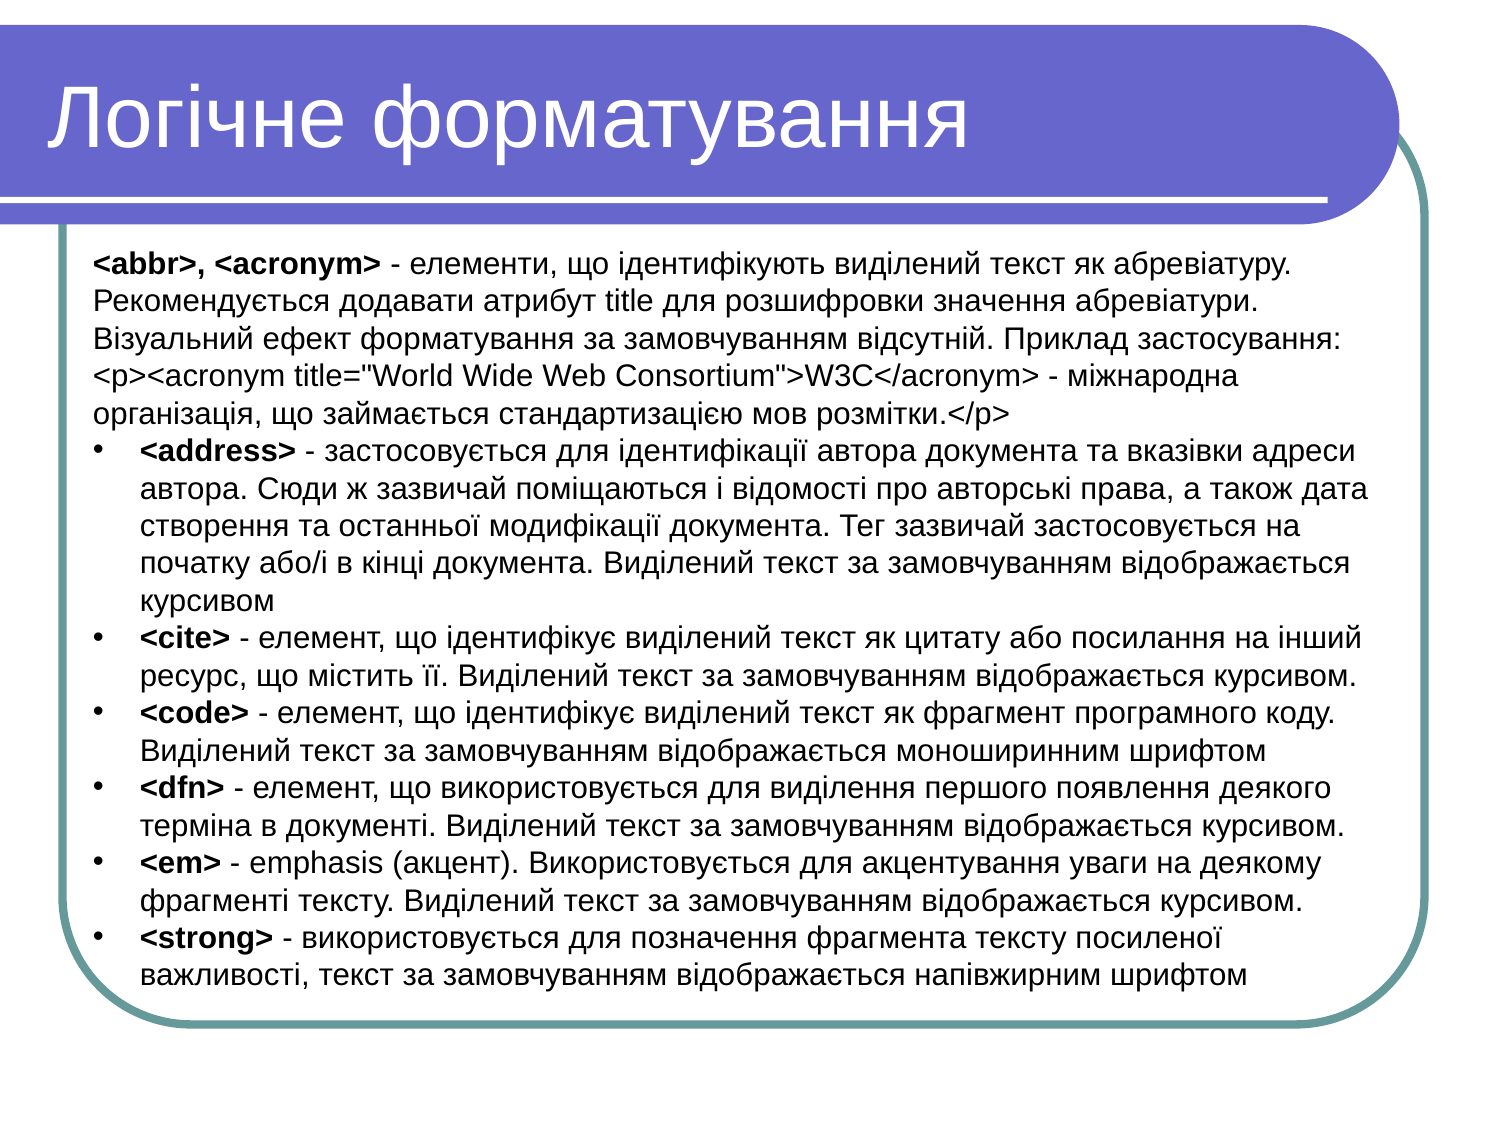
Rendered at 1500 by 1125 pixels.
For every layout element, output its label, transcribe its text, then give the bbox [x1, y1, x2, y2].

text_box <abbr>, <acronym> - елементи, що ідентифікують виділений текст як абревіатуру. Рекомендується додавати атрибут title для розшифровки значення абревіатури. Візуальний ефект форматування за замовчуванням відсутній. Приклад застосування: <p><acronym title="World Wide Web Consortium">W3C</acronym> - міжнародна організація, що займається стандартизацією мов розмітки.</p> <address> - застосовується для ідентифікації автора документа та вказівки адреси автора. Сюди ж зазвичай поміщаються і відомості про авторські права, а також дата створення та останньої модифікації документа. Тег зазвичай застосовується на початку або/і в кінці документа. Виділений текст за замовчуванням відображається курсивом <cite> - елемент, що ідентифікує виділений текст як цитату або посилання на інший ресурс, що містить її. Виділений текст за замовчуванням відображається курсивом. <code> - елемент, що ідентифікує виділений текст як фрагмент програмного коду. Виділений текст за замовчуванням відображається моноширинним шрифтом <dfn> - елемент, що використовується для виділення першого появлення деякого терміна в документі. Виділений текст за замовчуванням відображається курсивом. <em> - emphasis (акцент). Використовується для акцентування уваги на деякому фрагменті тексту. Виділений текст за замовчуванням відображається курсивом. <strong> - використовується для позначення фрагмента тексту посиленої важливості, текст за замовчуванням відображається напівжирним шрифтом [77, 235, 1400, 988]
text_box Логiчне форматування [32, 37, 1347, 188]
